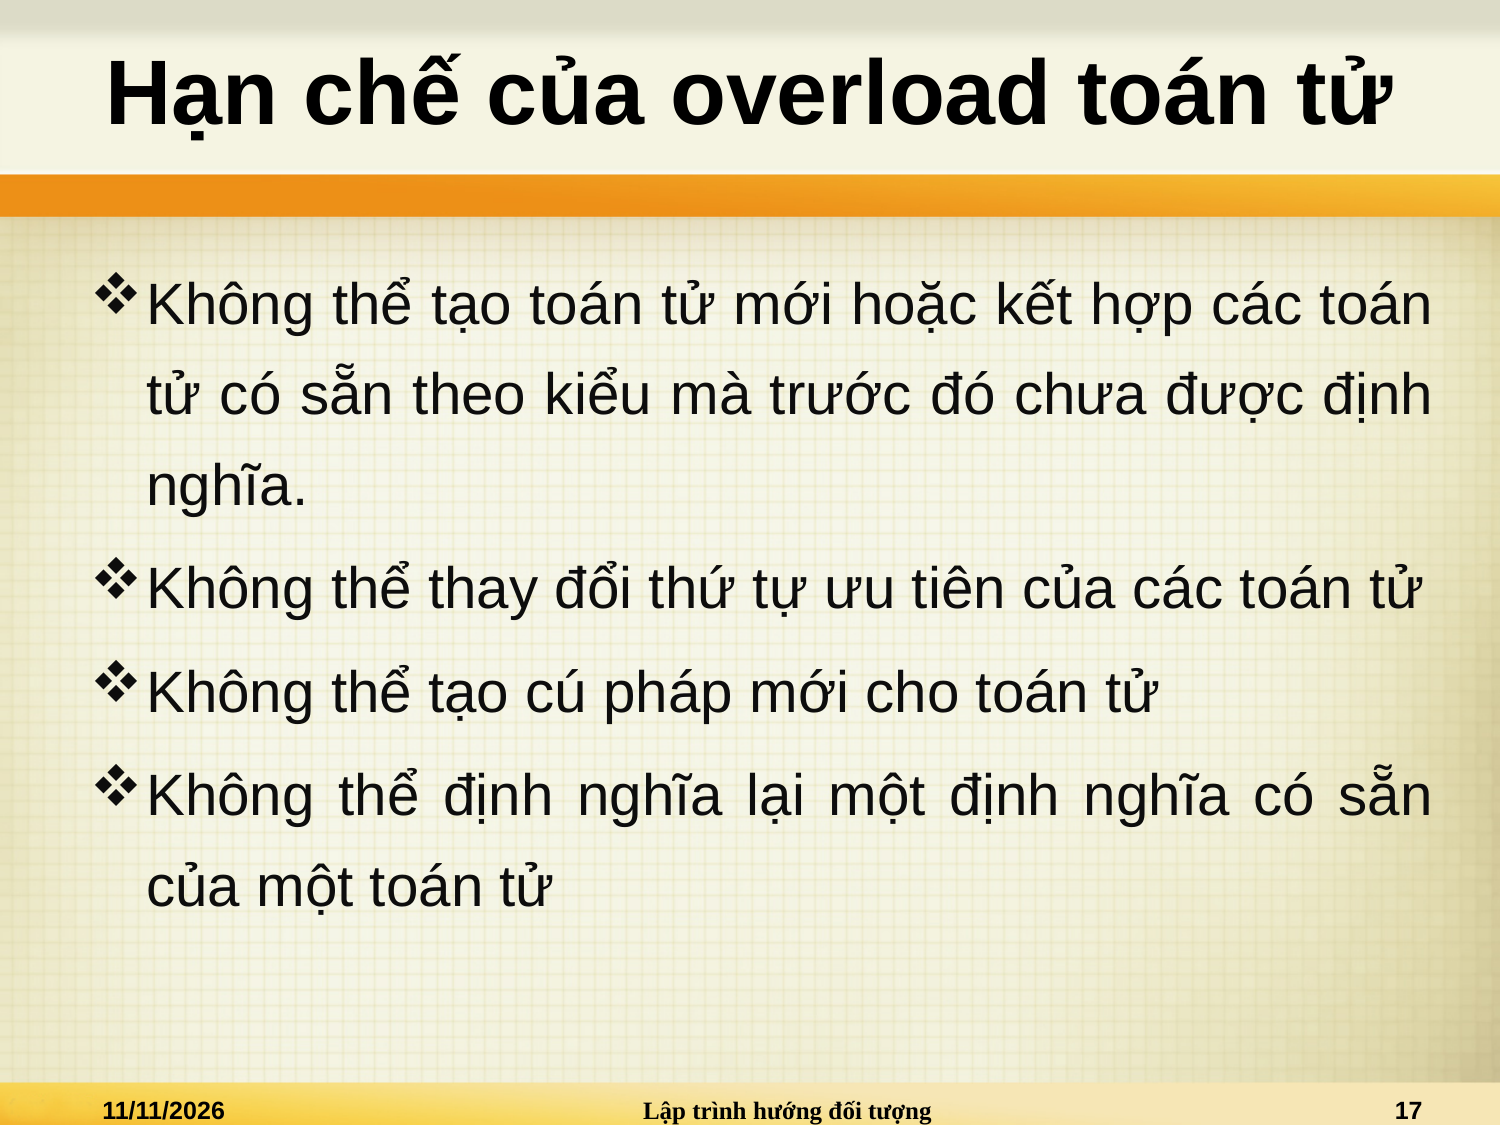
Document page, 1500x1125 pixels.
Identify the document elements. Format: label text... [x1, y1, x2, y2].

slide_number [87, 1087, 438, 1125]
slide_number 17 [1087, 1087, 1438, 1125]
footer Lập trình hướng đối tượng [549, 1087, 1025, 1125]
picture [0, 175, 1500, 1125]
list Không thể tạo toán tử mới hoặc kết hợp các toán tử có sẵn theo kiểu mà trước đó chưa được định nghĩa. Không thể thay đổi thứ tự ưu tiên của các toán tử Không thể tạo cú pháp mới cho toán tử Không thể định nghĩa lại một định nghĩa có sẵn của một toán tử [75, 237, 1450, 1046]
title Hạn chế của overload toán tử [0, 0, 1500, 175]
